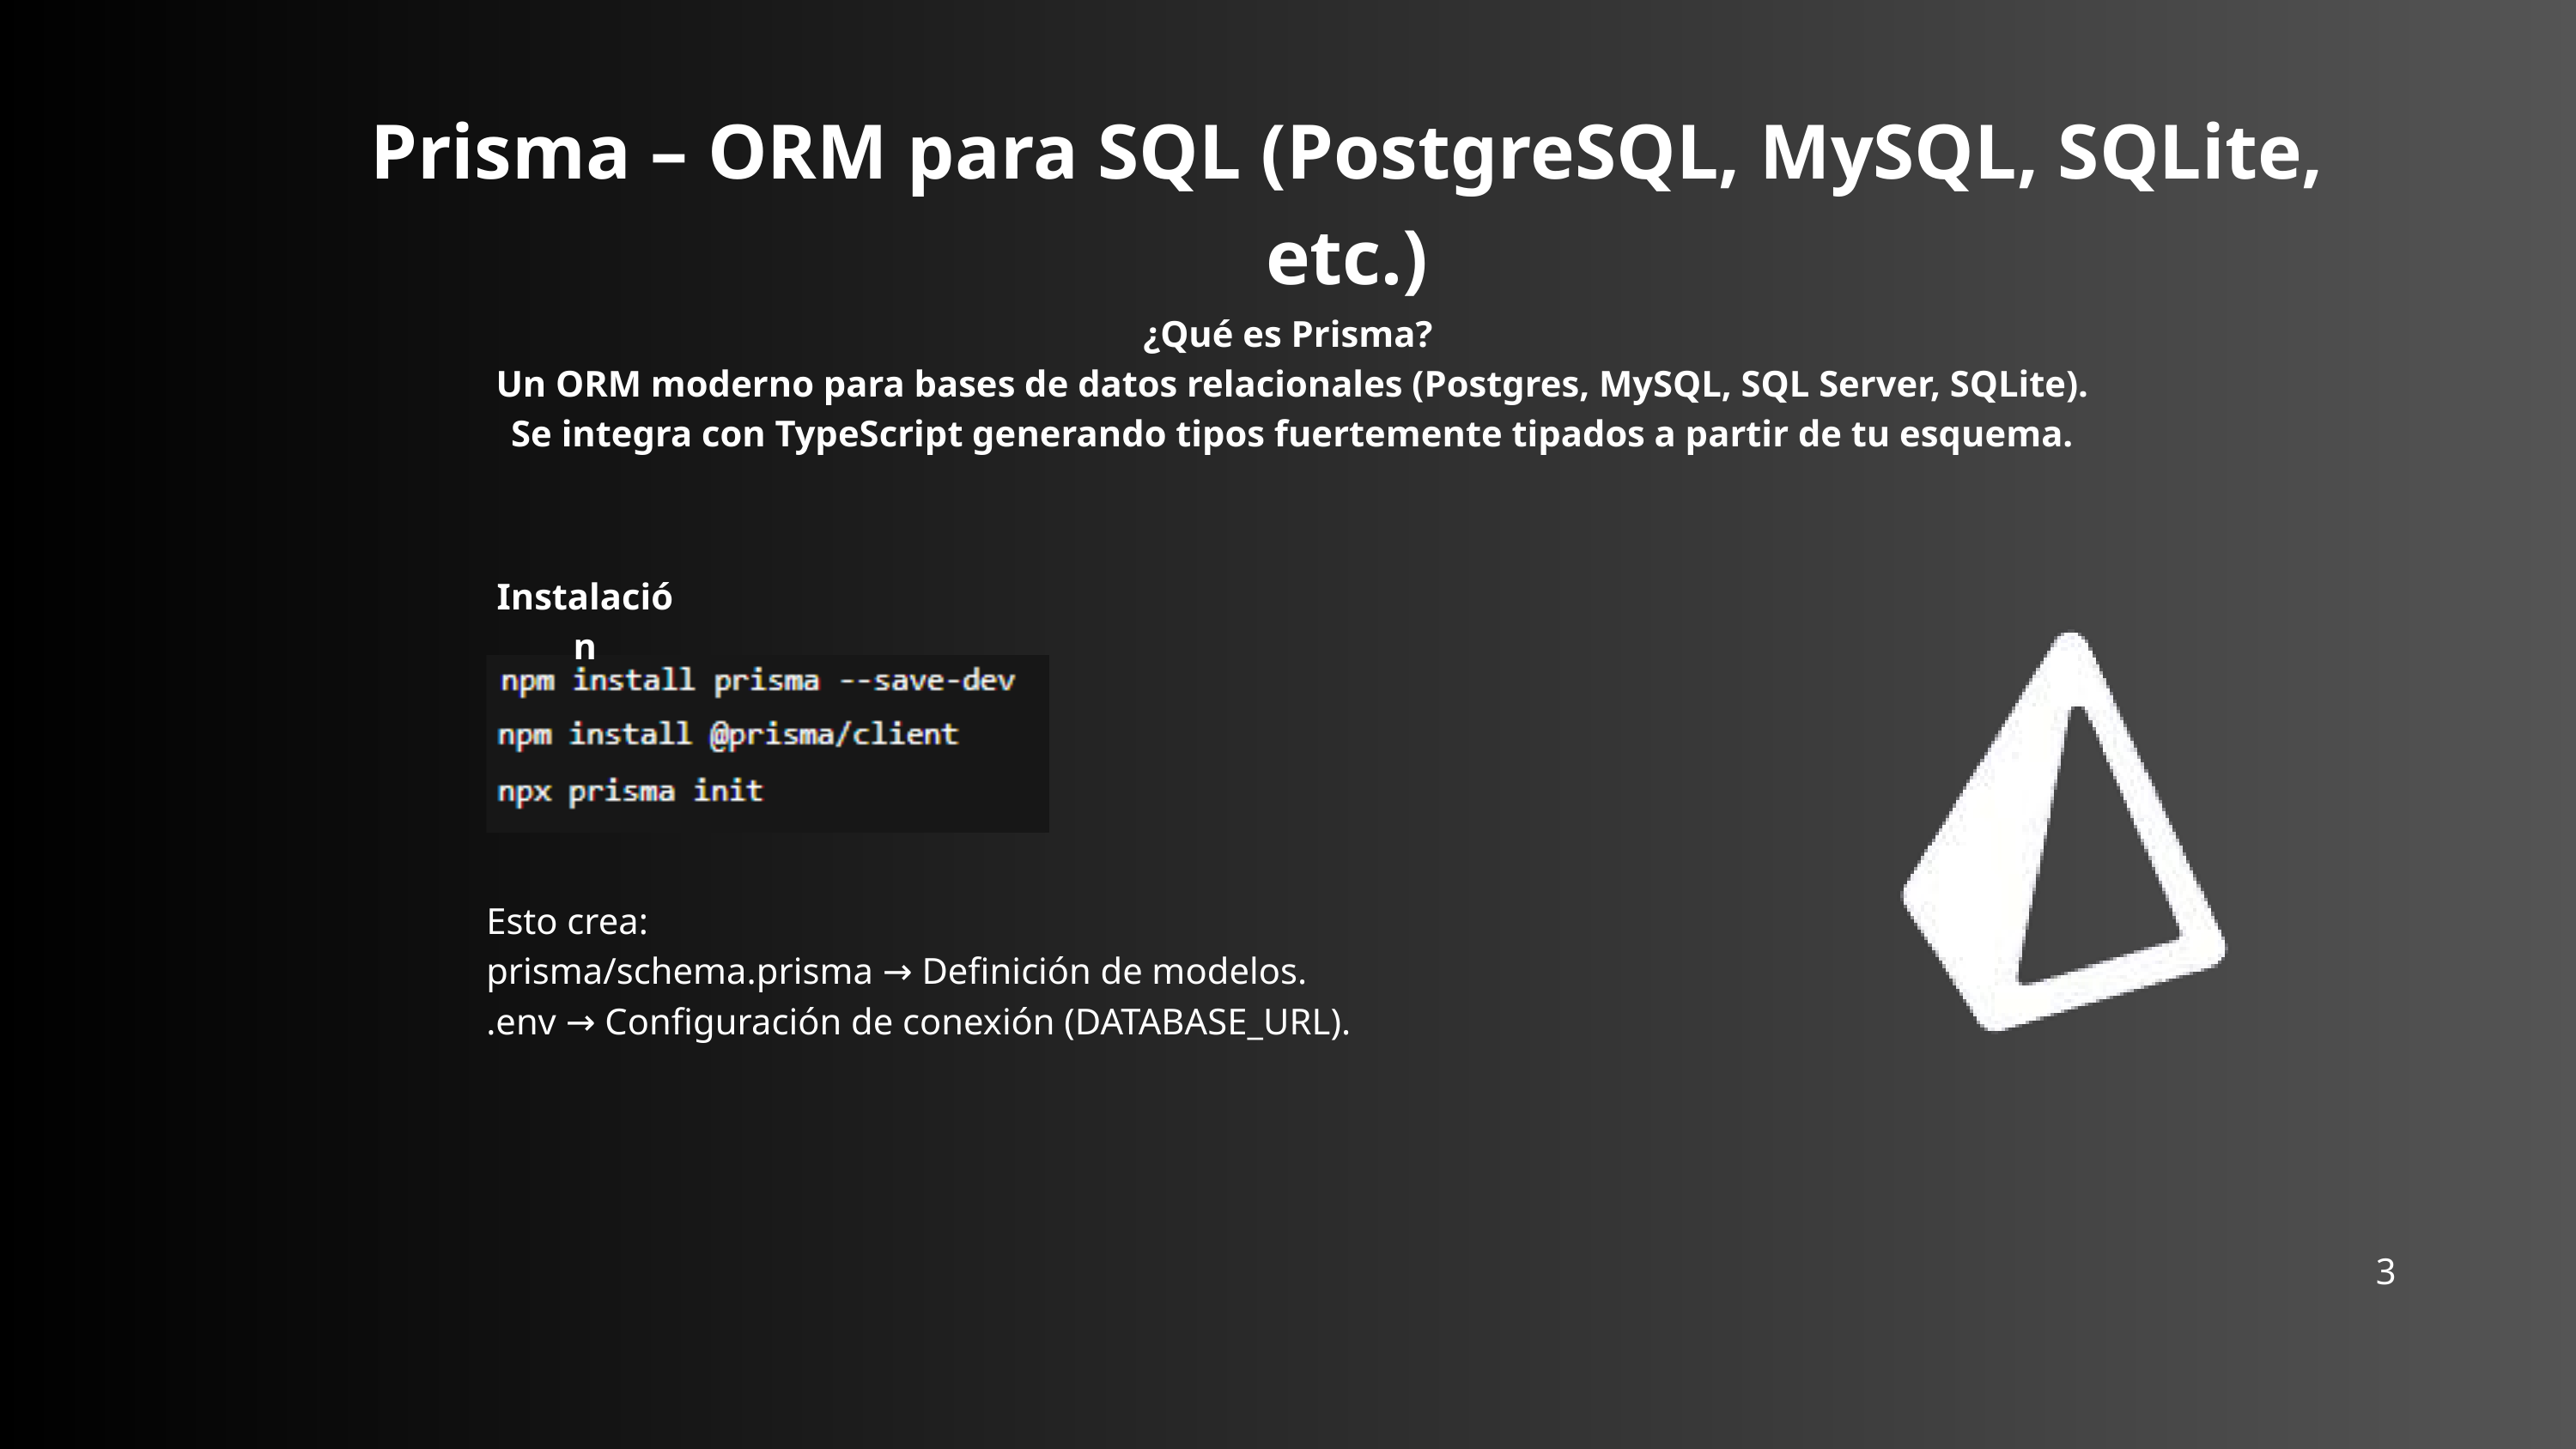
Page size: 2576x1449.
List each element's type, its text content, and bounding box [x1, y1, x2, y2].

text_box Instalación [486, 566, 684, 667]
text_box [1716, 483, 2414, 1181]
text_box Prisma – ORM para SQL (PostgreSQL, MySQL, SQLite, etc.) [280, 88, 2414, 300]
text_box [486, 655, 1049, 833]
text_box Esto crea: prisma/schema.prisma → Definición de modelos. .env → Configuración de conexión (DATABASE_URL). [486, 891, 1355, 1042]
text_box ¿Qué es Prisma? Un ORM moderno para bases de datos relacionales (Postgres, MySQL, SQL Server, SQLite). Se integra con TypeScript generando tipos fuertemente tipados a partir de tu esquema. [486, 304, 2090, 455]
text_box 3 [2375, 1241, 2397, 1292]
